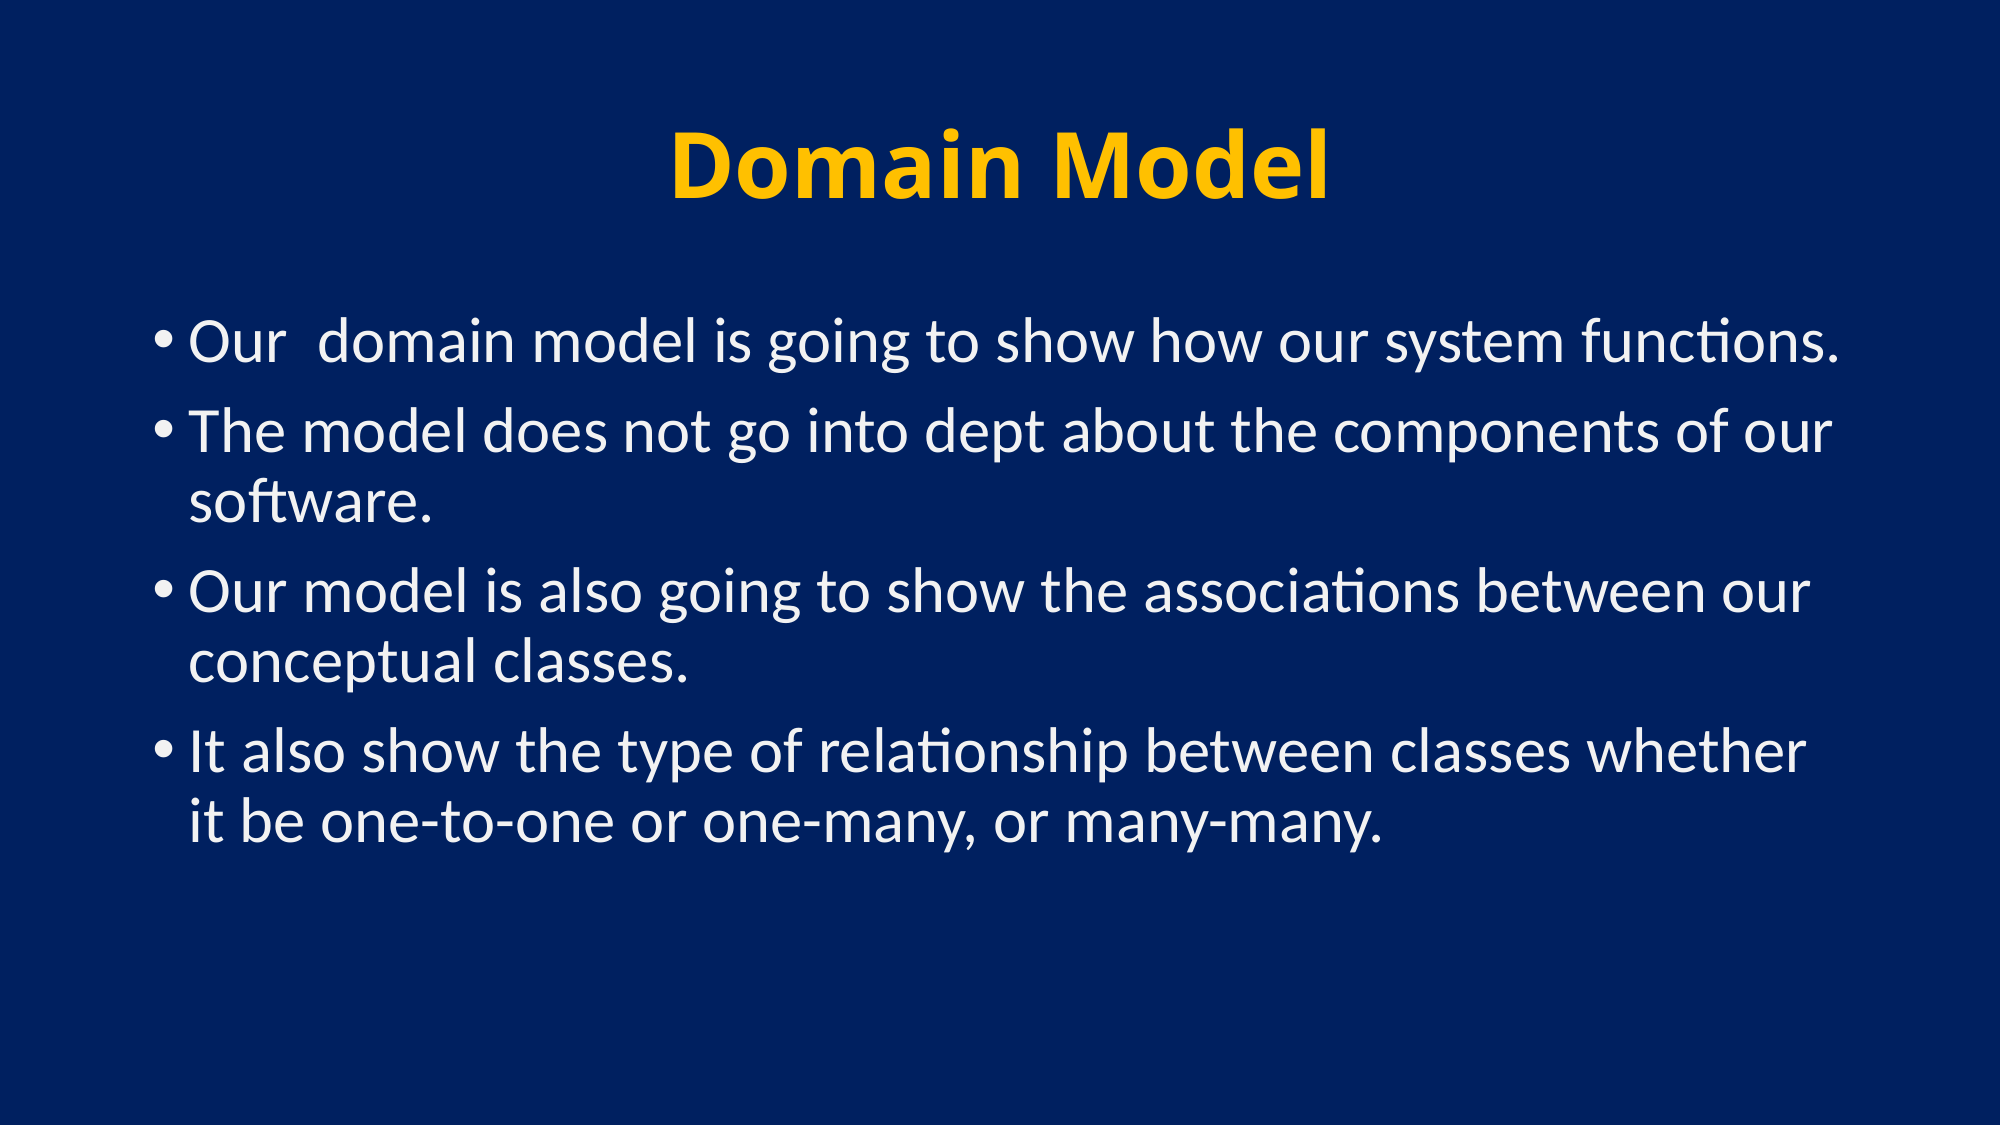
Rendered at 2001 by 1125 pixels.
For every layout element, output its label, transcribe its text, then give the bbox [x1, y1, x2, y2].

list Our domain model is going to show how our system functions. The model does not go into dept about the components of our software. Our model is also going to show the associations between our conceptual classes. It also show the type of relationship between classes whether it be one-to-one or one-many, or many-many. [137, 299, 1863, 931]
title Domain Model [137, 59, 1863, 278]
